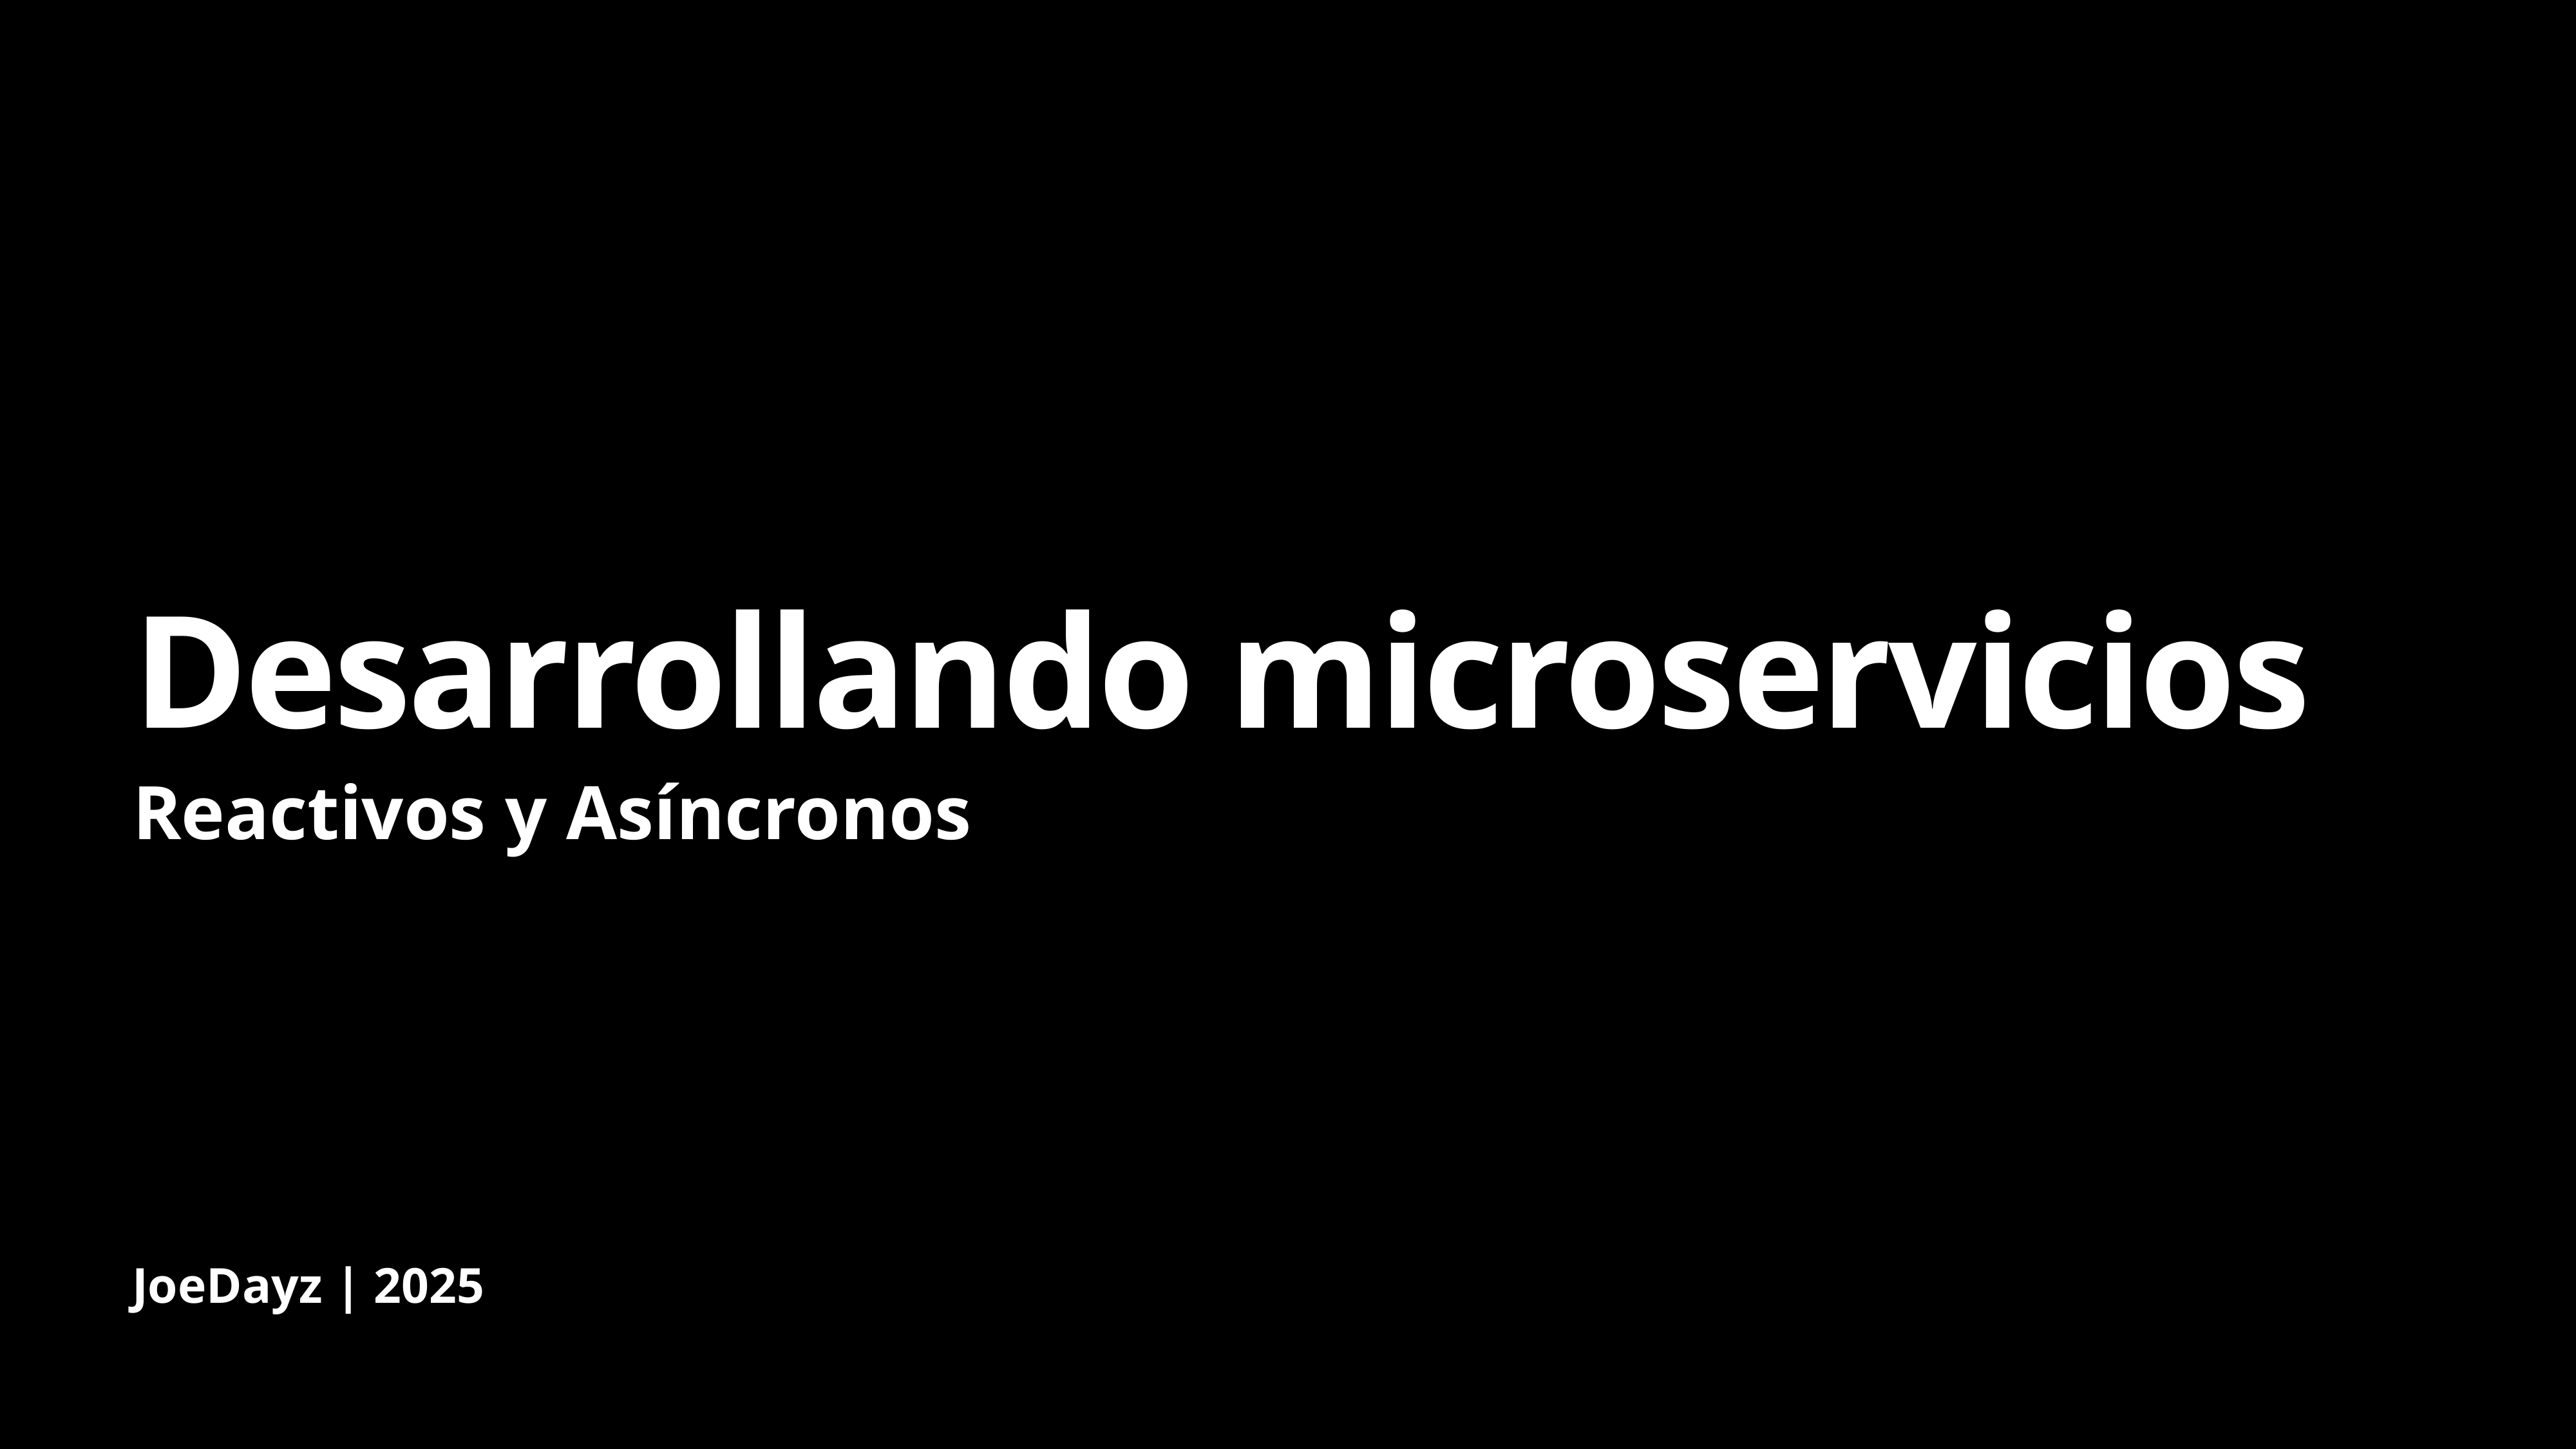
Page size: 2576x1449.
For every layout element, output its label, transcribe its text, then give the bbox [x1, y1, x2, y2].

subtitle Reactivos y Asíncronos [127, 760, 2449, 962]
list JoeDayz | 2025 [127, 1250, 2449, 1319]
title Desarrollando microservicios [127, 271, 2449, 760]
